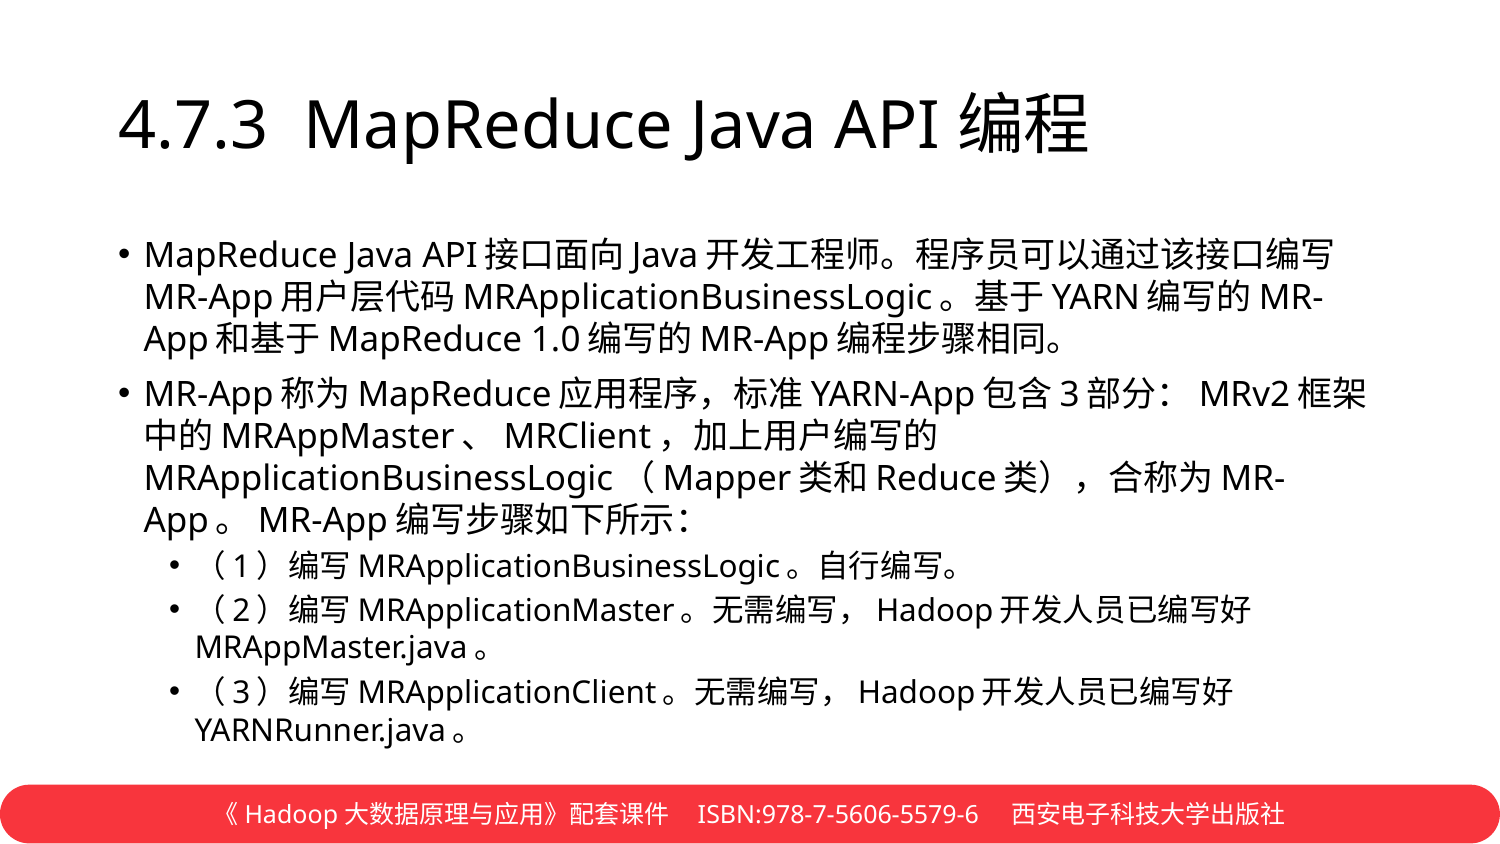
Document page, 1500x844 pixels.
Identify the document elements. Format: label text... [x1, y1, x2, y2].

list MapReduce Java API接口面向Java开发工程师。程序员可以通过该接口编写MR-App用户层代码MRApplicationBusinessLogic。基于YARN编写的MR-App和基于MapReduce 1.0编写的MR-App编程步骤相同。 MR-App称为MapReduce应用程序，标准YARN-App包含3部分：MRv2框架中的MRAppMaster、MRClient，加上用户编写的MRApplicationBusinessLogic（Mapper类和Reduce类），合称为MR-App。MR-App编写步骤如下所示： （1）编写MRApplicationBusinessLogic。自行编写。 （2）编写MRApplicationMaster。无需编写，Hadoop开发人员已编写好MRAppMaster.java。 （3）编写MRApplicationClient。无需编写，Hadoop开发人员已编写好YARNRunner.java。 [103, 224, 1397, 760]
title 4.7.3 MapReduce Java API编程 [103, 44, 1397, 208]
